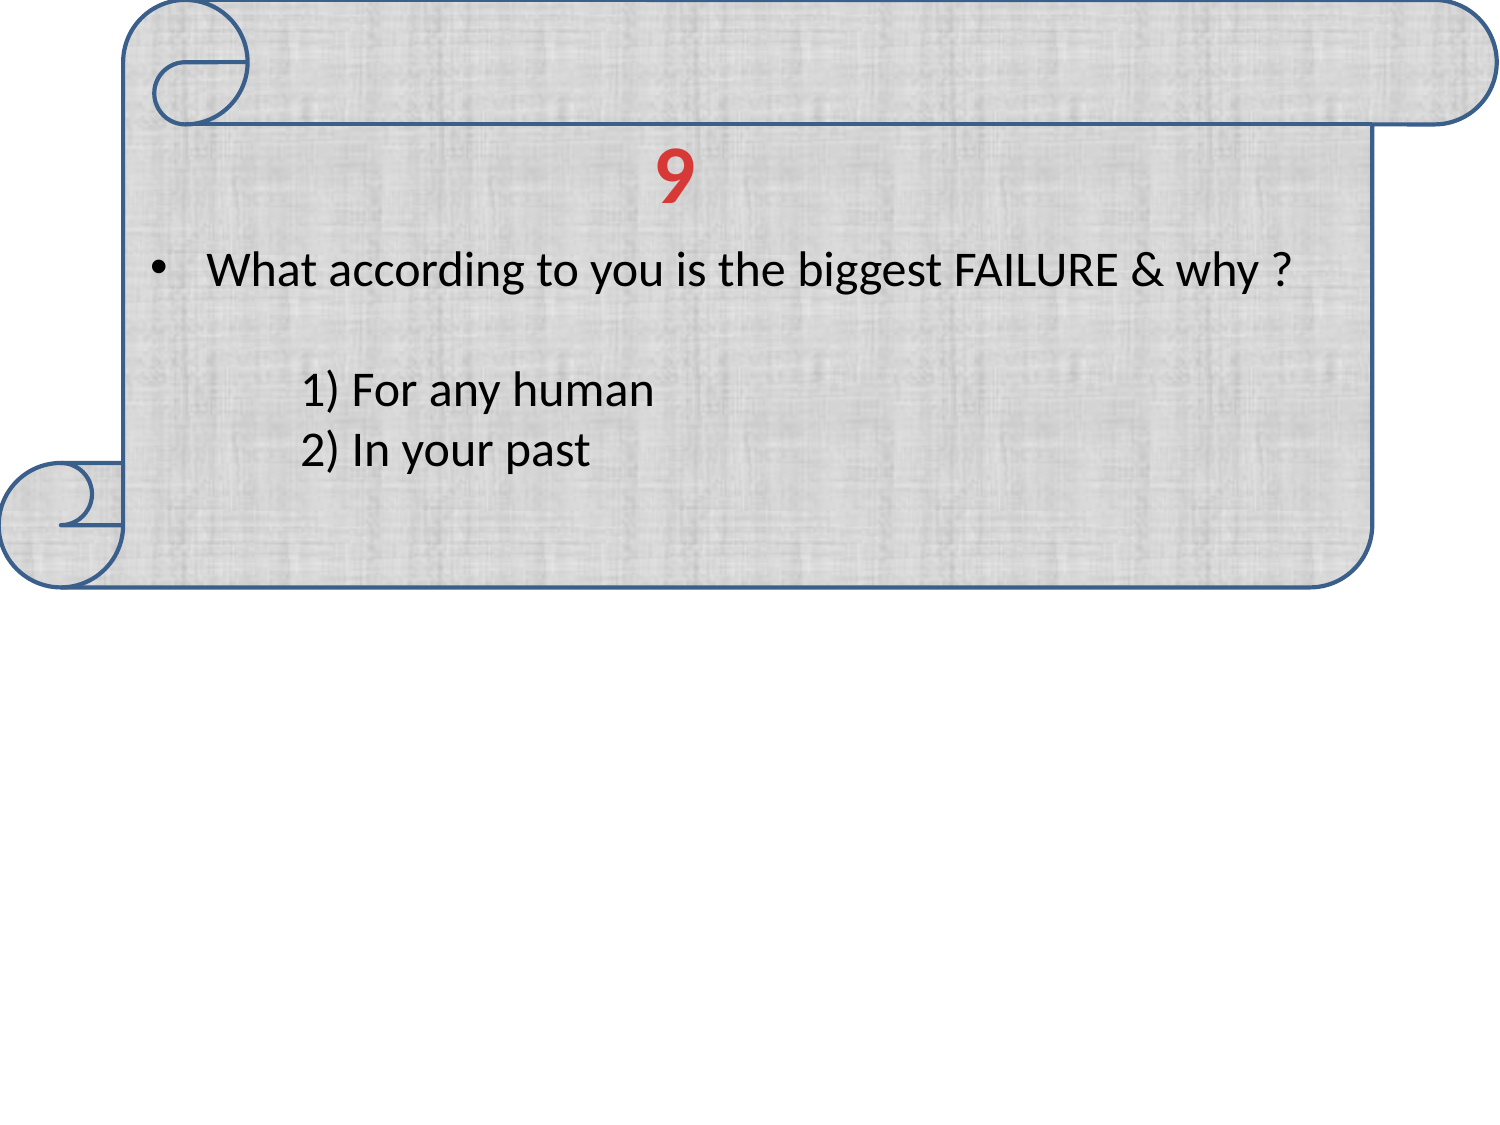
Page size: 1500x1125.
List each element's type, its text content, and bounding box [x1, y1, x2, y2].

text_box What according to you is the biggest FAILURE & why ? 1) For any human 2) In your past [135, 228, 1361, 484]
text_box 9 [624, 112, 725, 228]
text_box [0, 0, 1499, 590]
